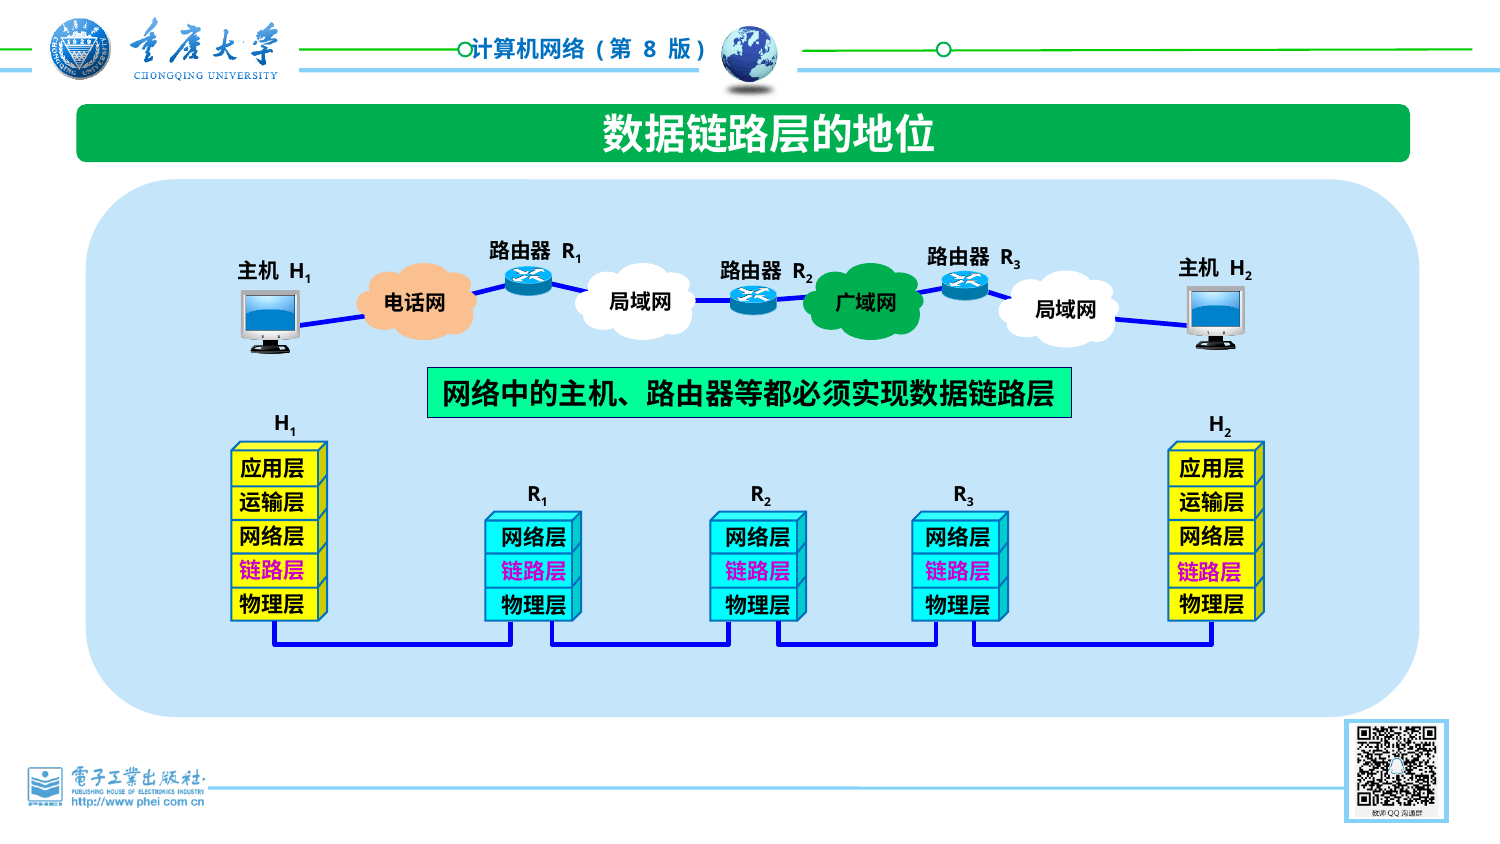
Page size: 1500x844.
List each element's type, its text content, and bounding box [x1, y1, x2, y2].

picture [719, 24, 779, 100]
picture [952, 274, 963, 278]
text_box 路由器 R3 [912, 236, 1036, 280]
text_box 主机 H2 [1163, 247, 1267, 291]
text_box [574, 262, 696, 341]
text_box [356, 262, 478, 341]
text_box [998, 270, 1120, 348]
text_box [482, 286, 499, 292]
picture [950, 281, 962, 286]
picture [1181, 283, 1250, 351]
picture [504, 288, 553, 297]
text_box 数据链路层的地位 [587, 100, 952, 166]
picture [756, 296, 767, 301]
text_box [308, 314, 351, 325]
picture [739, 296, 749, 301]
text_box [222, 447, 1275, 628]
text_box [989, 272, 998, 280]
picture [756, 289, 767, 293]
picture [236, 287, 304, 355]
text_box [231, 636, 1265, 645]
text_box [83, 177, 1422, 720]
text_box 网络中的主机、路由器等都必须实现数据链路层 [427, 367, 1072, 400]
text_box [952, 104, 1411, 163]
picture [941, 294, 961, 301]
picture [729, 285, 778, 316]
text_box 主机 H1 [222, 250, 327, 294]
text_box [231, 402, 1265, 445]
picture [504, 265, 553, 281]
picture [741, 289, 751, 293]
text_box [76, 104, 587, 163]
text_box 路由器 R2 [705, 249, 828, 293]
picture [968, 281, 979, 286]
picture [941, 270, 962, 277]
picture [32, 0, 299, 91]
text_box 否 [938, 280, 1122, 355]
picture [968, 270, 989, 278]
picture [23, 764, 208, 809]
text_box 路由器 R1 [474, 230, 597, 274]
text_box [802, 262, 924, 341]
picture [729, 285, 746, 296]
picture [1355, 724, 1438, 817]
picture [969, 294, 989, 301]
